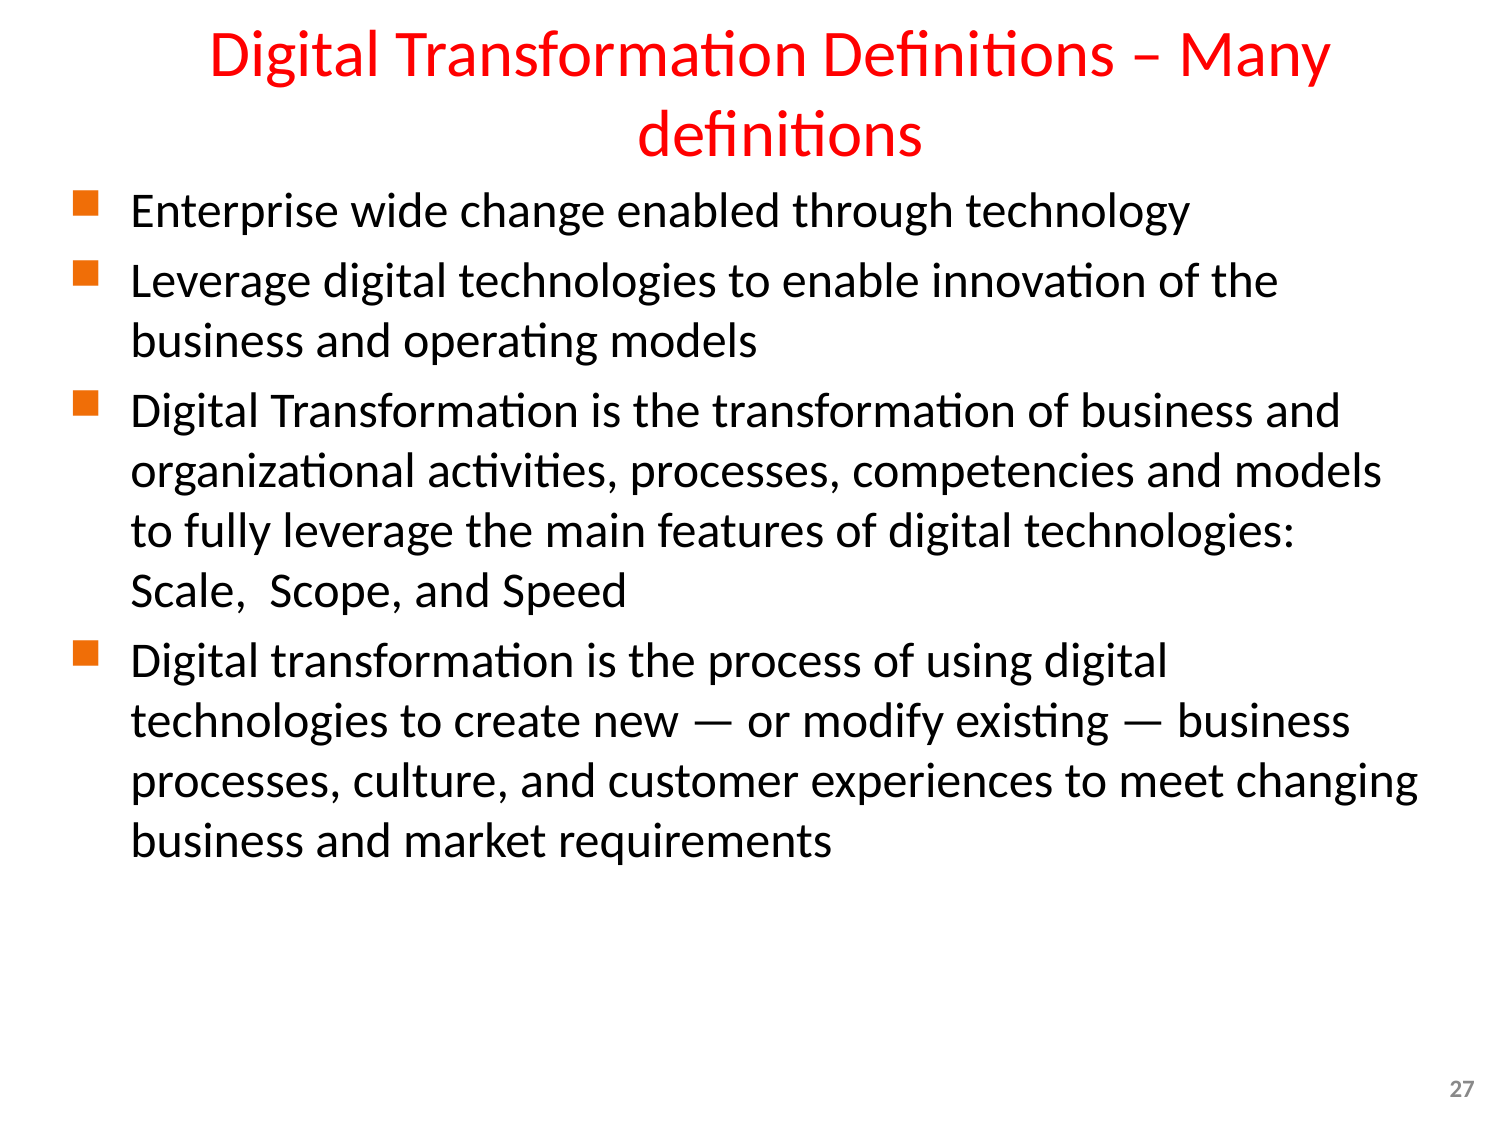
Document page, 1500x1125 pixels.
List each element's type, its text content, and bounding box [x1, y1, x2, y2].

title Digital Transformation Definitions – Many definitions [59, 31, 1483, 149]
list Enterprise wide change enabled through technology Leverage digital technologies to enable innovation of the business and operating models Digital Transformation is the transformation of business and organizational activities, processes, competencies and models to fully leverage the main features of digital technologies: Scale, Scope, and Speed Digital transformation is the process of using digital technologies to create new — or modify existing — business processes, culture, and customer experiences to meet changing business and market requirements [59, 169, 1435, 1044]
